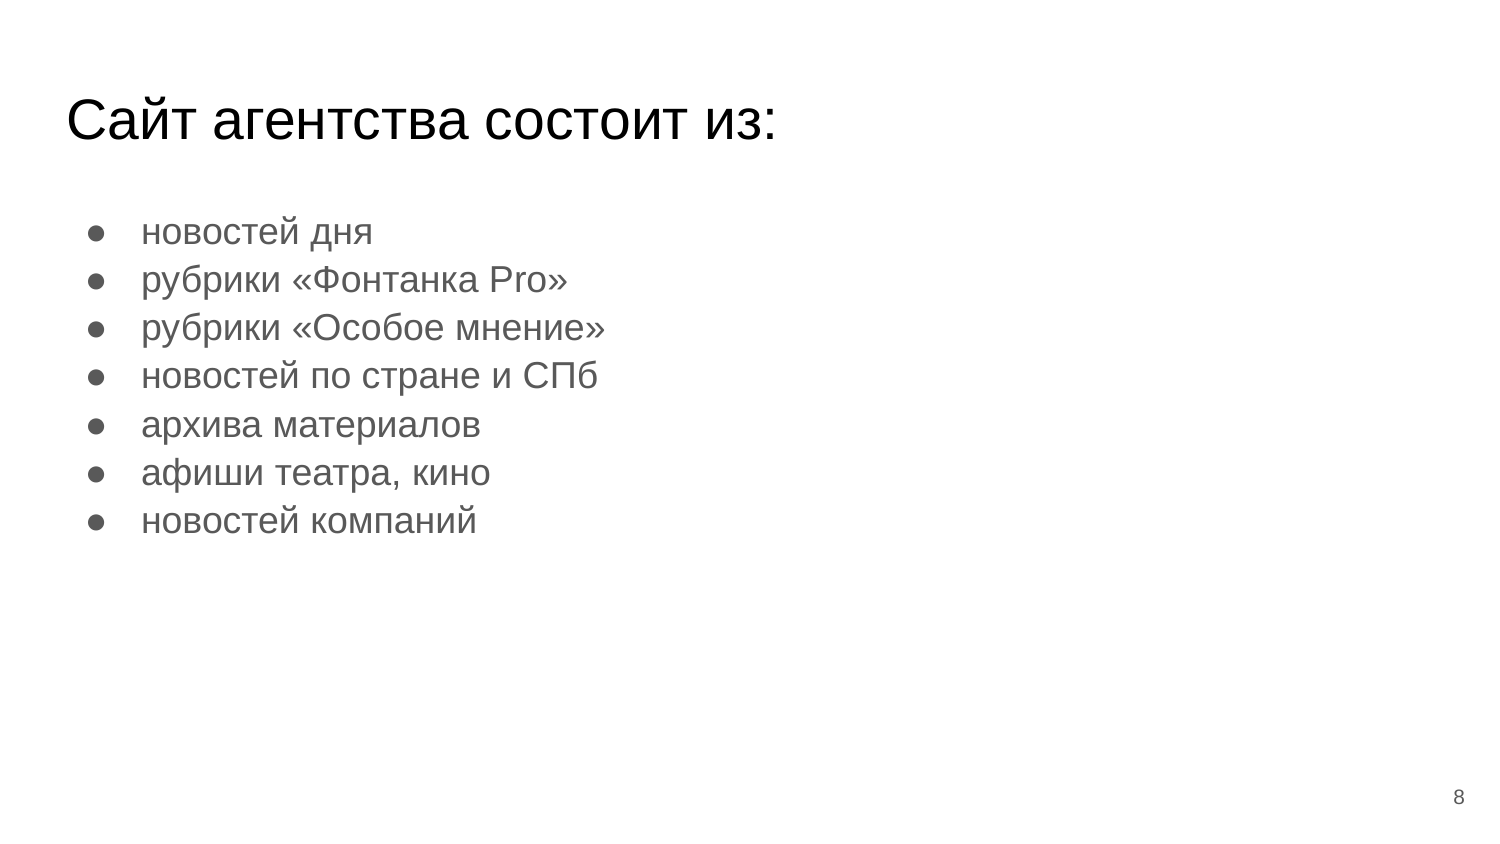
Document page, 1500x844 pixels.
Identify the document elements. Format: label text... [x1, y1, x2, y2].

title Сайт агентства состоит из: [51, 72, 1449, 167]
slide_number ‹#› [1389, 764, 1480, 830]
list новостей дня рубрики «‎Фонтанка Pro» рубрики «‎Особое мнение» новостей по стране и СПб архива материалов афиши театра, кино новостей компаний [51, 189, 1449, 750]
